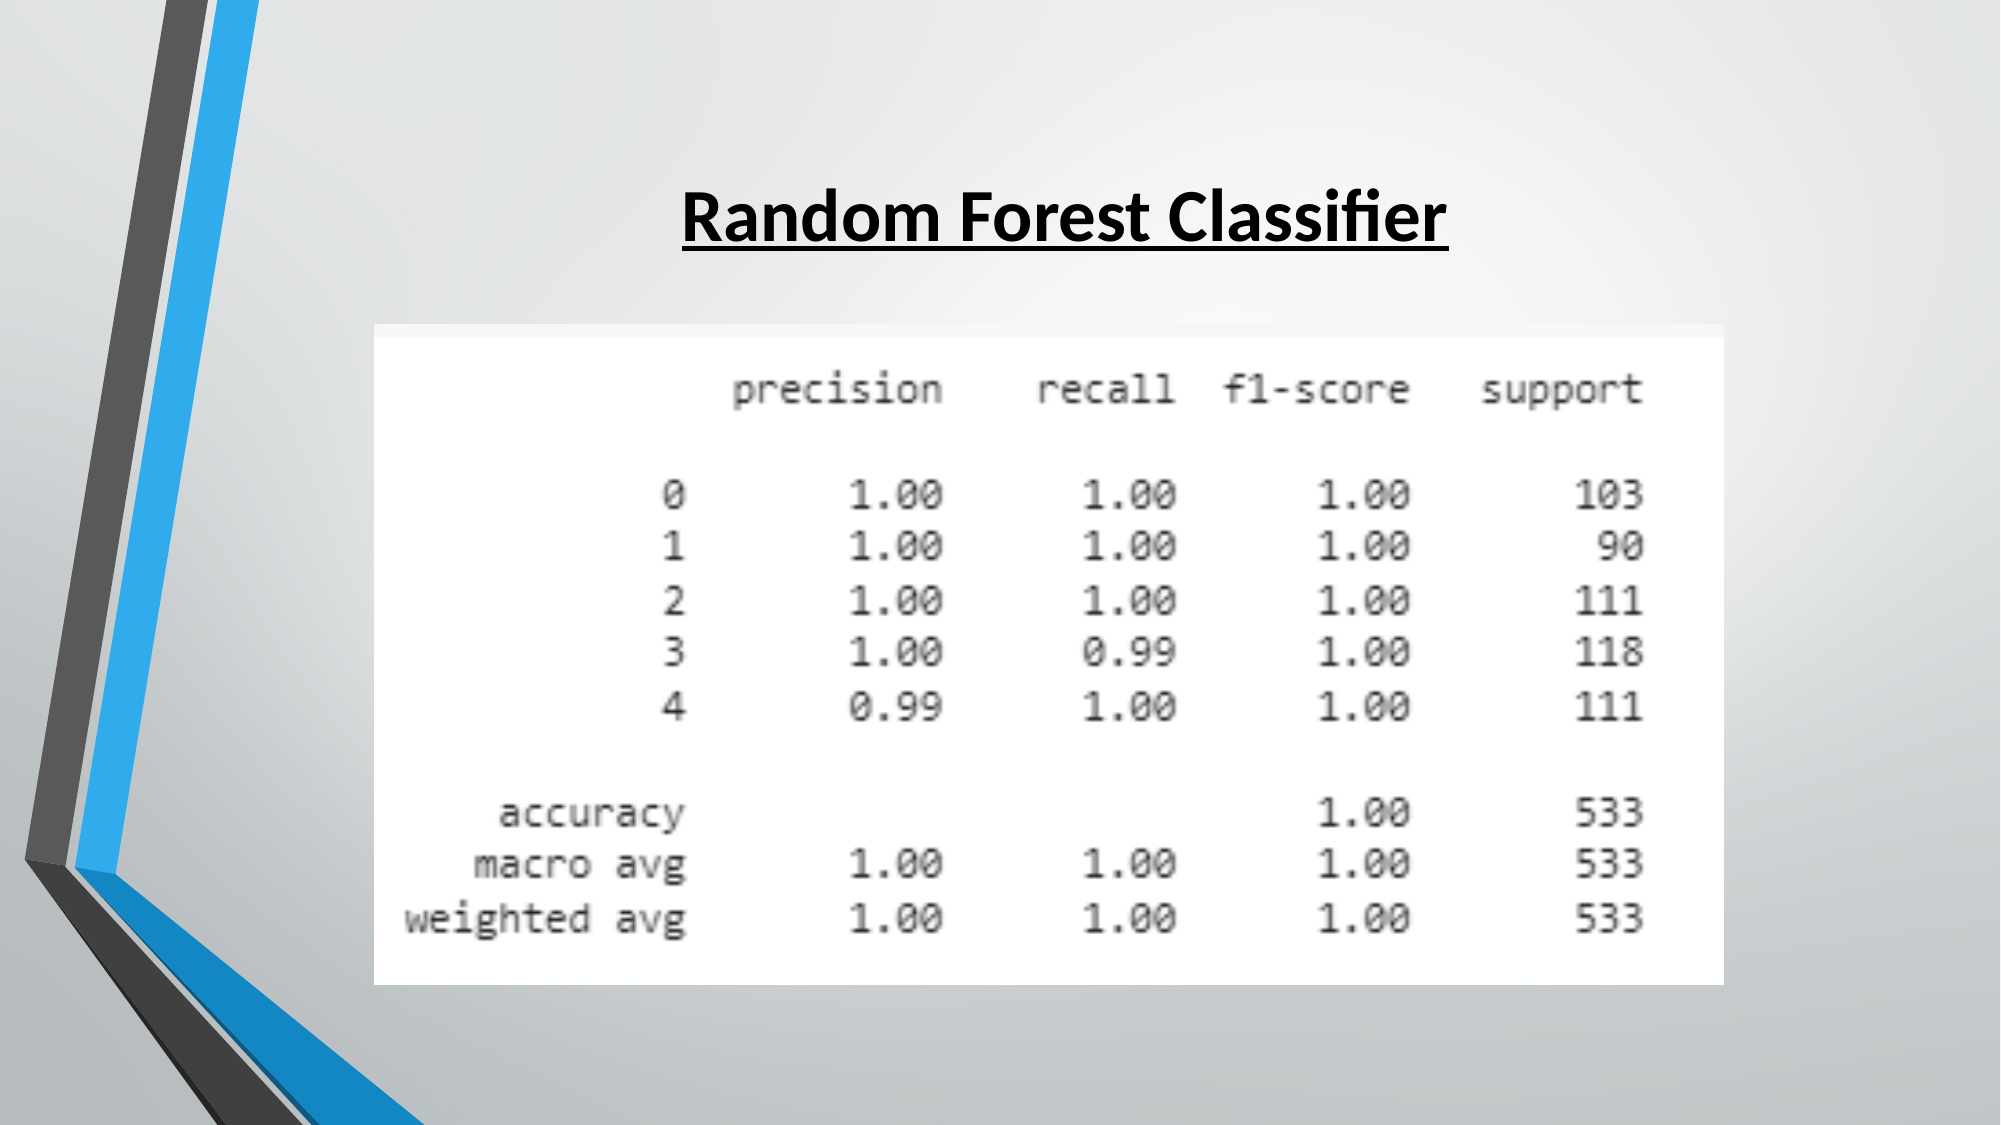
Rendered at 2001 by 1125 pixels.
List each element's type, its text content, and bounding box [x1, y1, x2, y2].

title Random Forest Classifier [243, 112, 1887, 400]
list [374, 324, 1724, 986]
